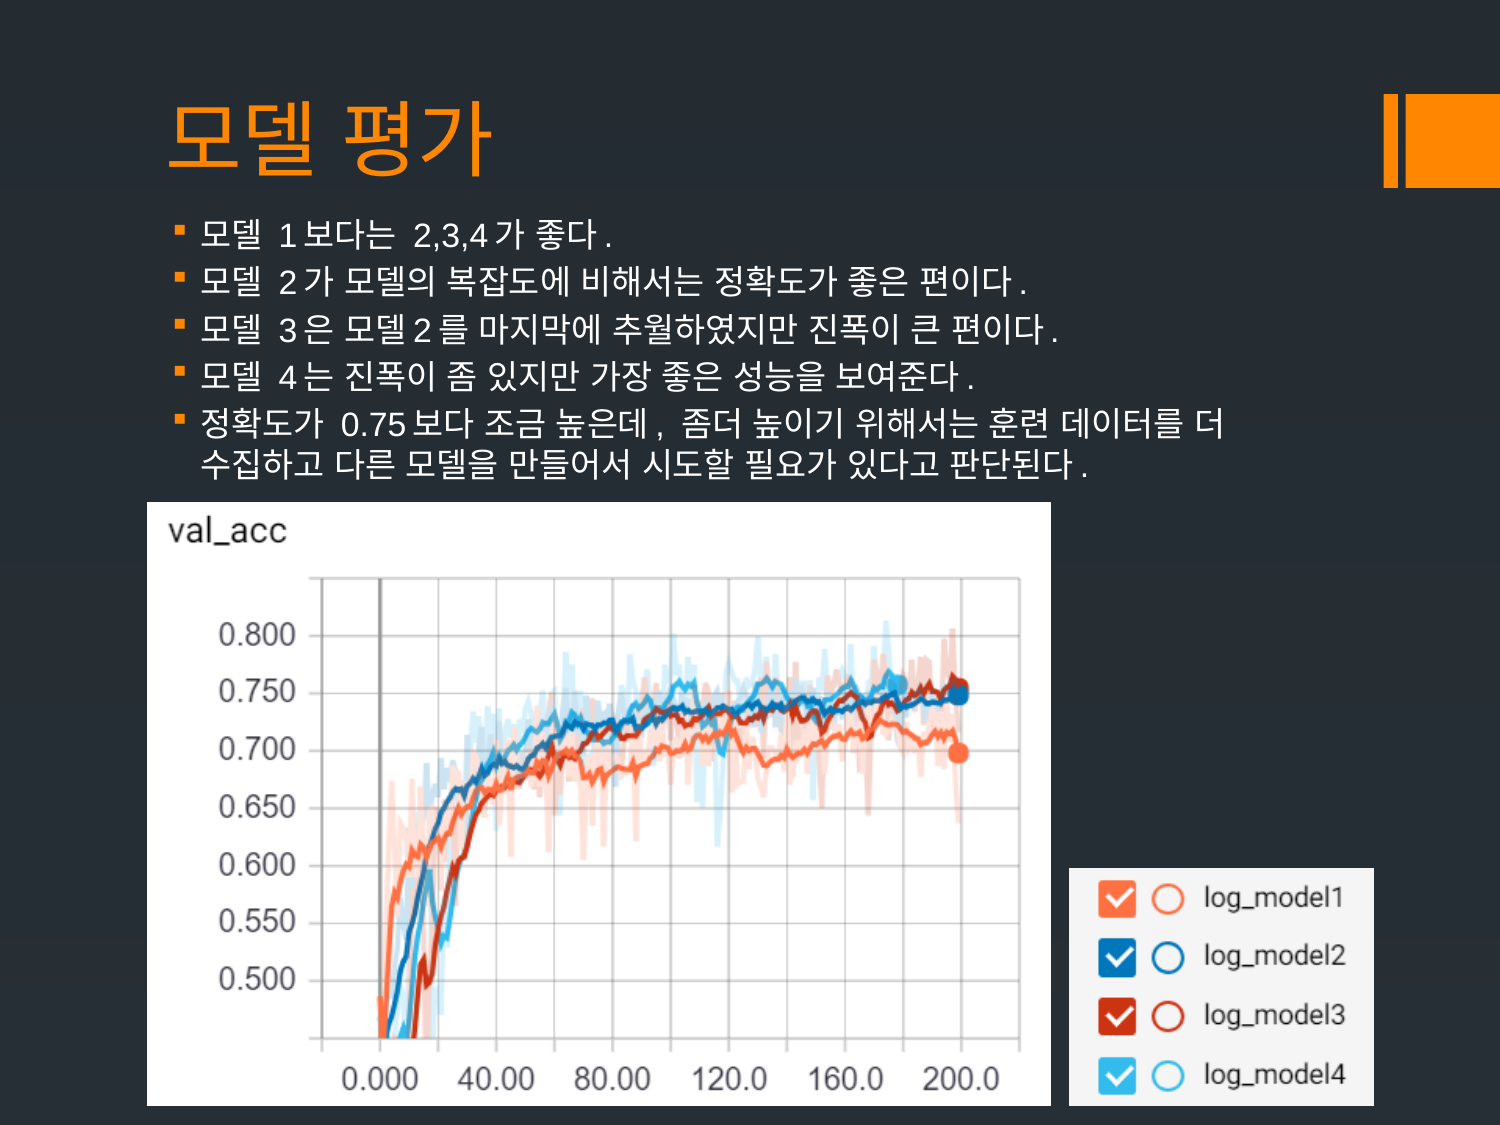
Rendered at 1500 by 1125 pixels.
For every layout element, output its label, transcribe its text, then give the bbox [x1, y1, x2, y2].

list 모델 1보다는 2,3,4가 좋다. 모델 2가 모델의 복잡도에 비해서는 정확도가 좋은 편이다. 모델 3은 모델2를 마지막에 추월하였지만 진폭이 큰 편이다. 모델 4는 진폭이 좀 있지만 가장 좋은 성능을 보여준다. 정확도가 0.75보다 조금 높은데, 좀더 높이기 위해서는 훈련 데이터를 더 수집하고 다른 모델을 만들어서 시도할 필요가 있다고 판단된다. [150, 206, 1350, 492]
picture [1068, 867, 1375, 1107]
picture [147, 502, 1052, 1107]
title 모델 평가 [150, 5, 1350, 195]
